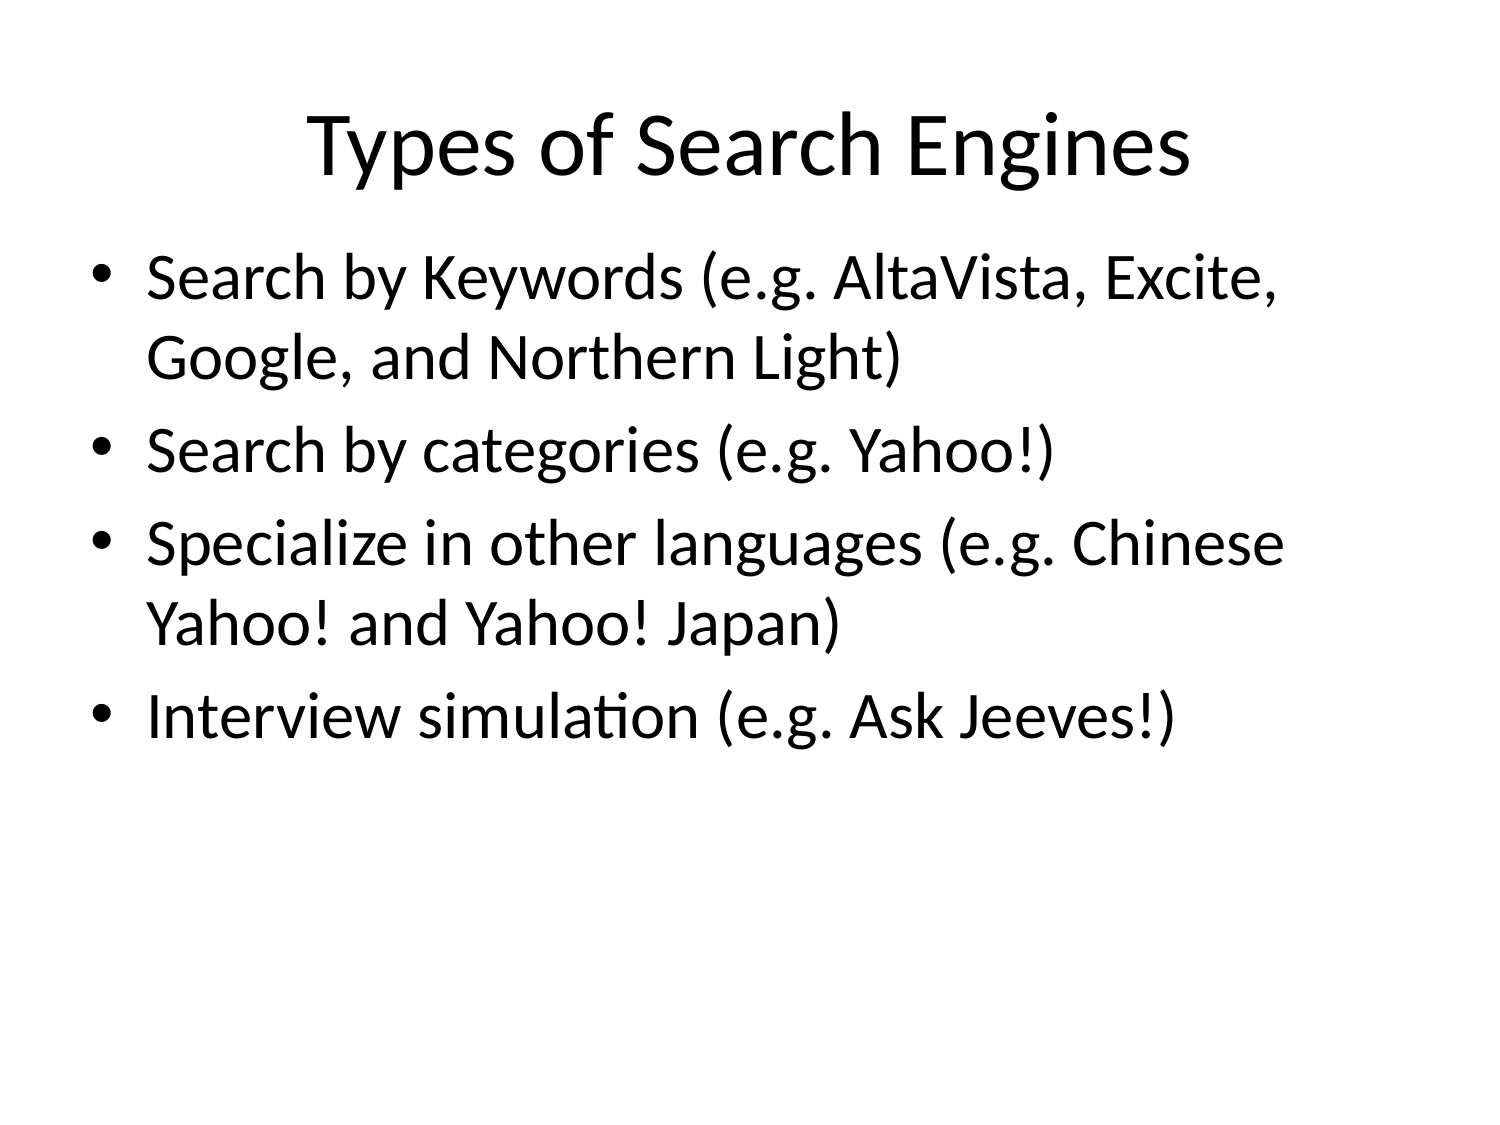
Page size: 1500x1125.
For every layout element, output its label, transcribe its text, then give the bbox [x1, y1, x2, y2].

list Search by Keywords (e.g. AltaVista, Excite, Google, and Northern Light) Search by categories (e.g. Yahoo!) Specialize in other languages (e.g. Chinese Yahoo! and Yahoo! Japan) Interview simulation (e.g. Ask Jeeves!) [75, 224, 1425, 1005]
title Types of Search Engines [75, 45, 1425, 224]
